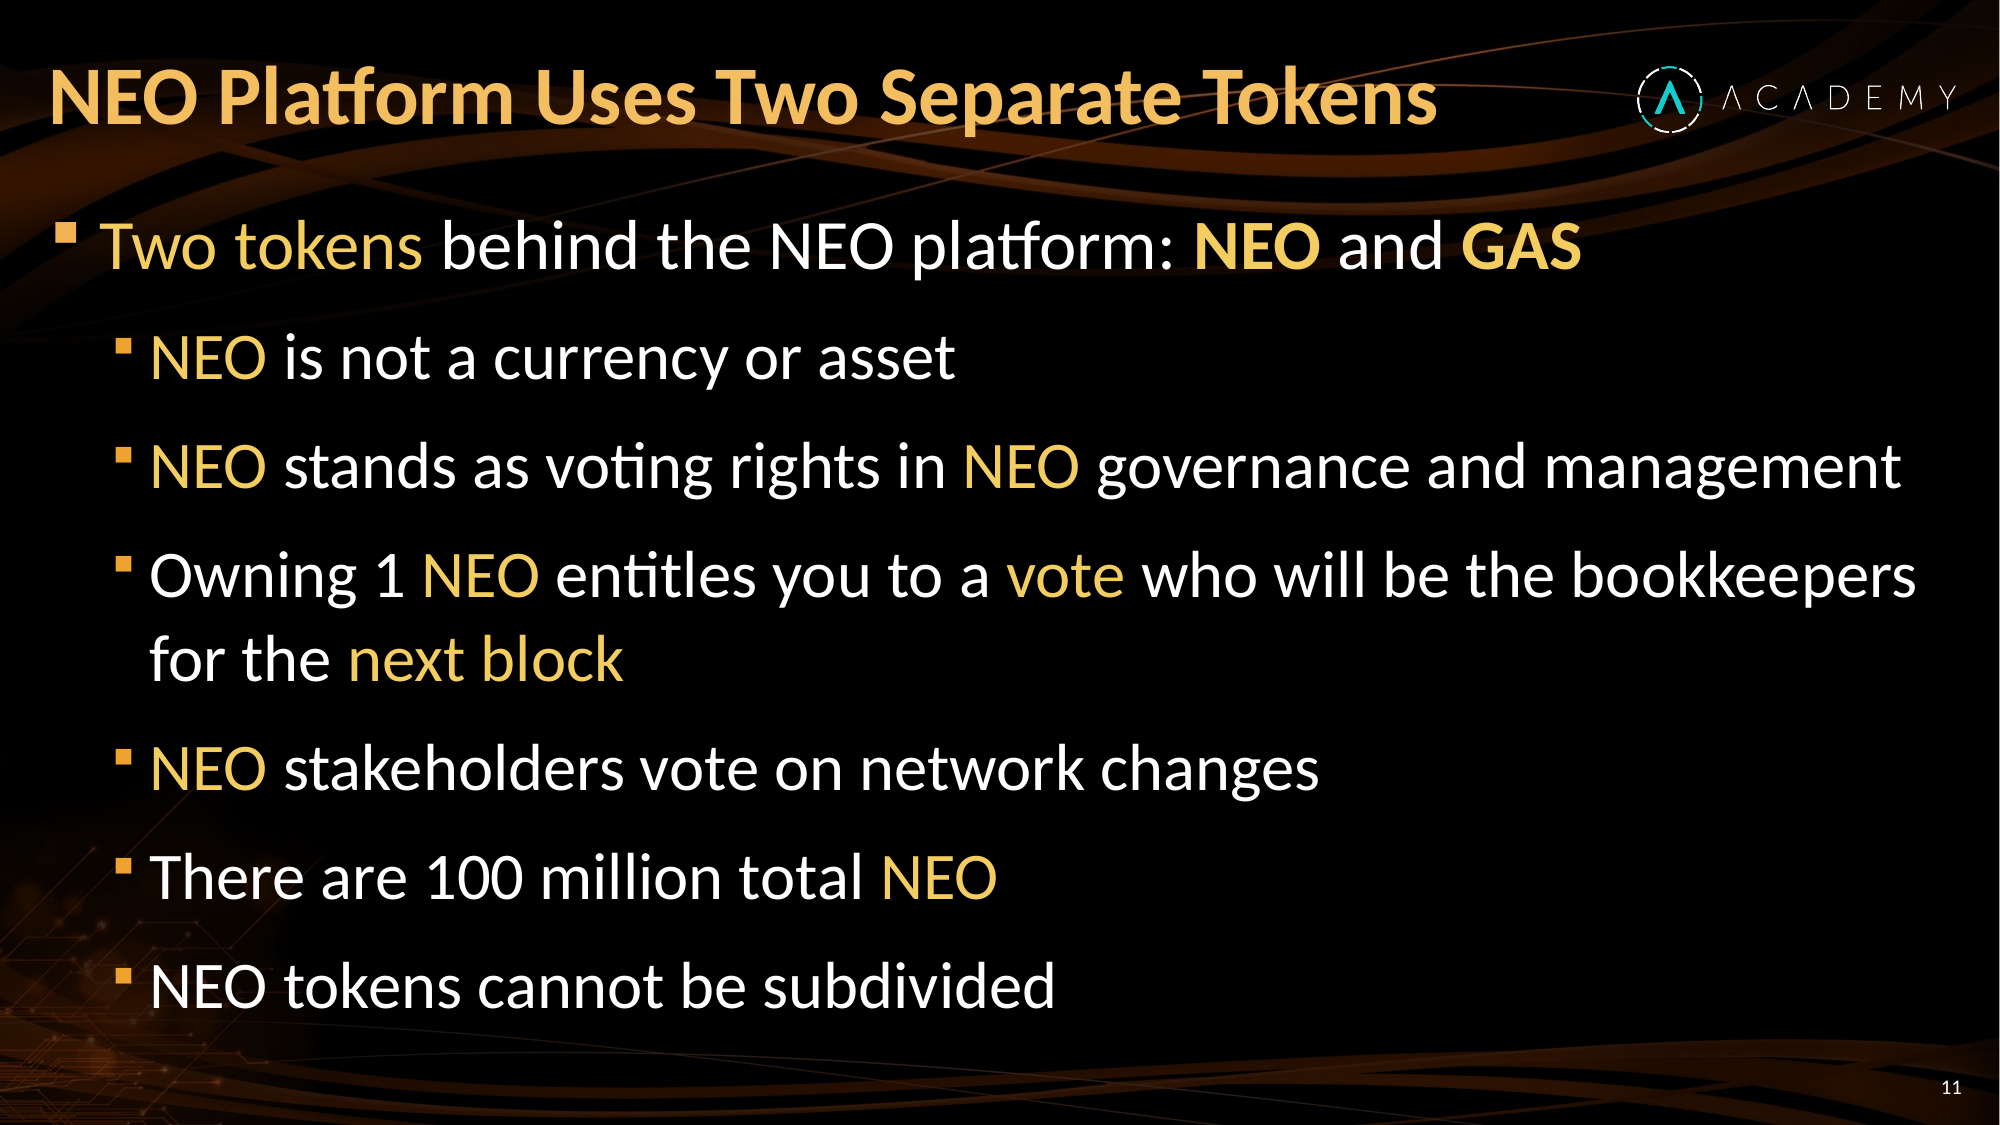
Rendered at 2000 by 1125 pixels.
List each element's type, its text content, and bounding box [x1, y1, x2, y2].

picture [0, 0, 2000, 1125]
list Two tokens behind the NEO platform: NEO and GAS NEO is not a currency or asset NEO stands as voting rights in NEO governance and management Owning 1 NEO entitles you to a vote who will be the bookkeepers for the next block NEO stakeholders vote on network changes There are 100 million total NEO NEO tokens cannot be subdivided [31, 188, 1968, 1103]
title NEO Platform Uses Two Separate Tokens [30, 6, 1602, 189]
